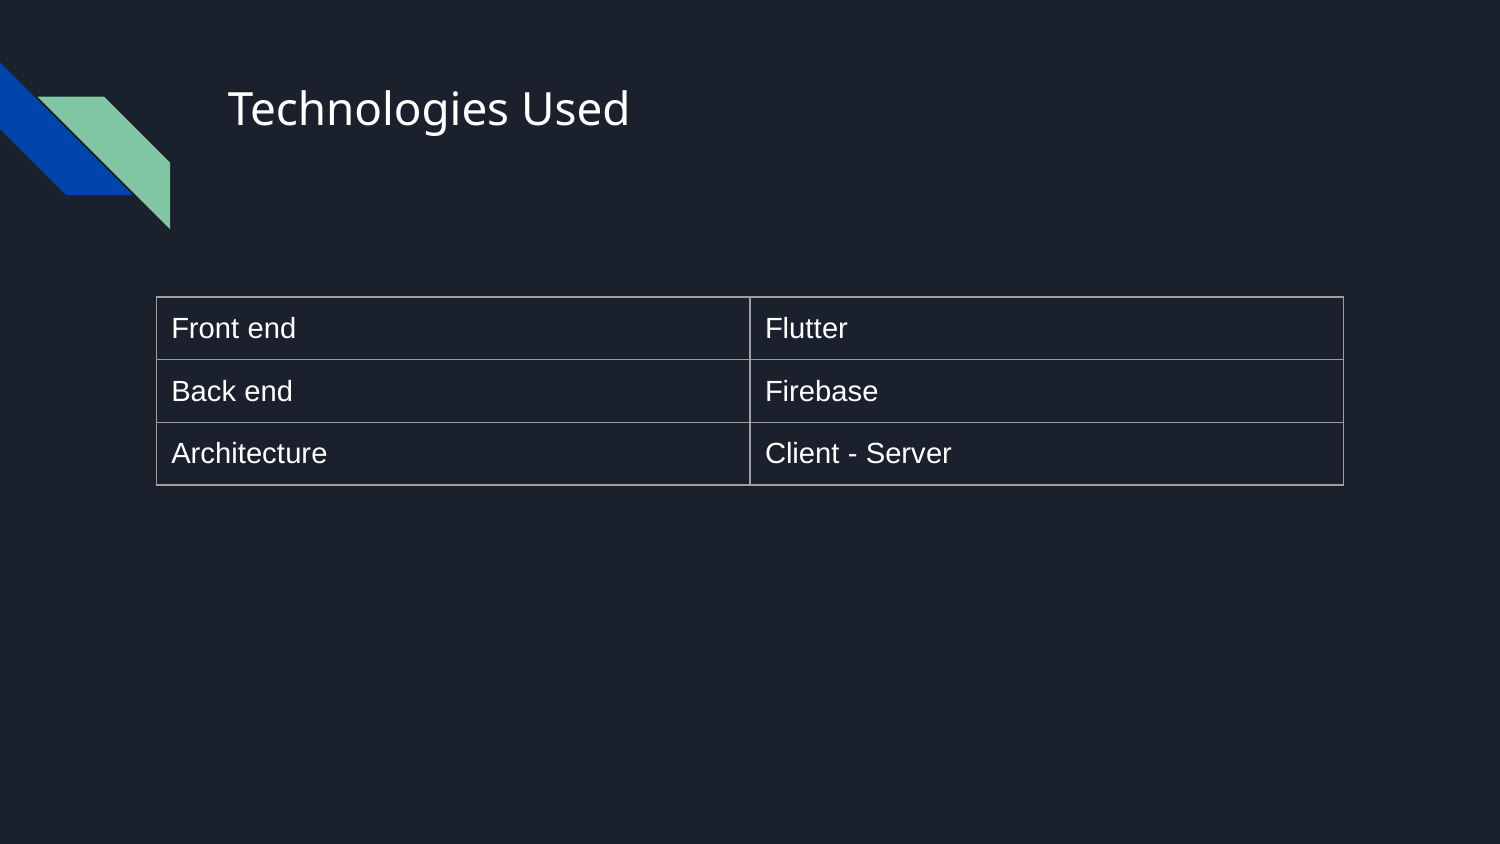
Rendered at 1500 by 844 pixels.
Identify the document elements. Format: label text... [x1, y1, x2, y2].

table_cell Client - Server [751, 423, 1343, 484]
table_header Front end [157, 298, 749, 359]
table_cell Firebase [751, 360, 1343, 422]
table_header Flutter [751, 298, 1343, 359]
title Technologies Used [212, 64, 1368, 215]
table_cell Architecture [157, 423, 749, 484]
table_cell Back end [157, 360, 749, 422]
